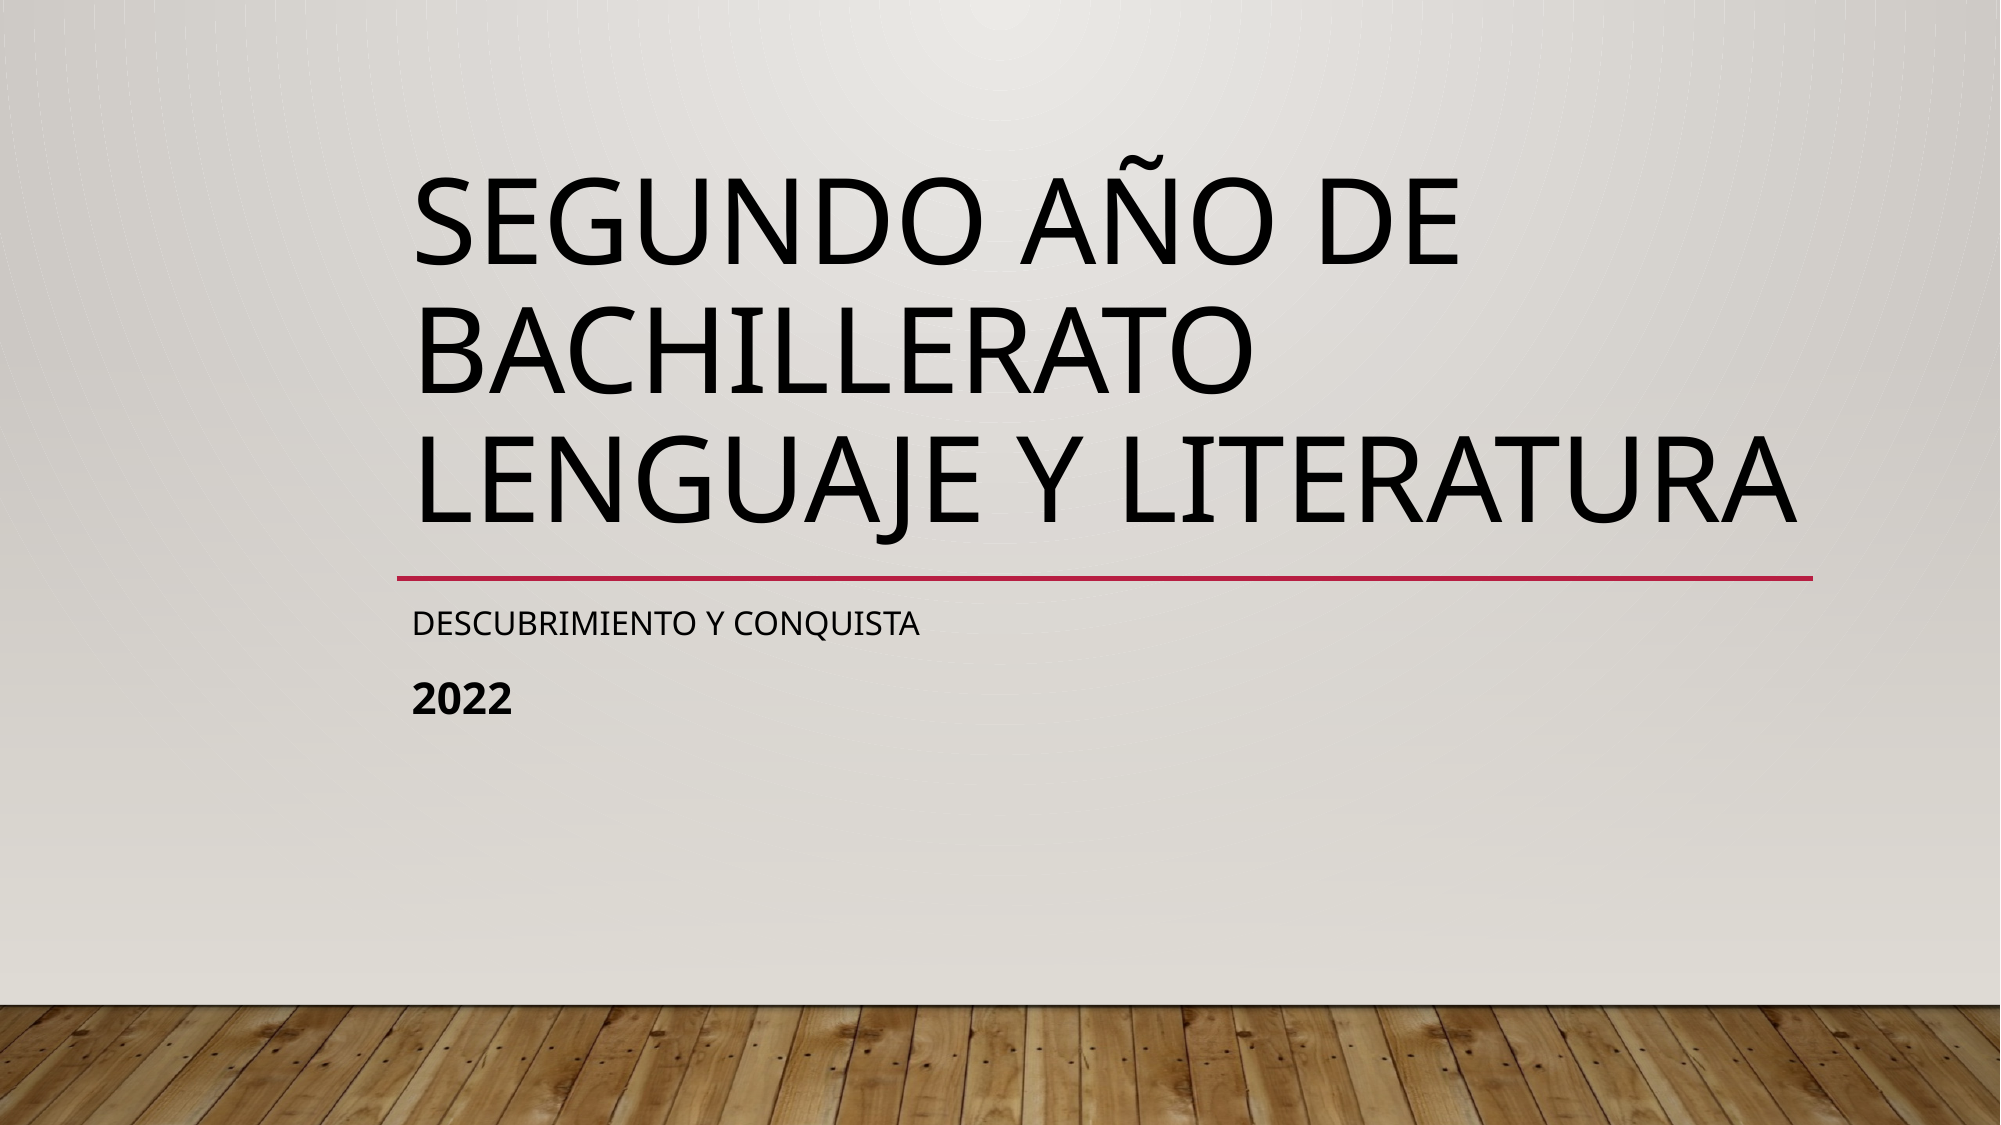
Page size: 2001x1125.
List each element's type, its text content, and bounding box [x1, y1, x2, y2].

subtitle Descubrimiento y conquista 2022 [396, 579, 1814, 740]
title Segundo año de bachillerato Lenguaje y literatura [396, 131, 1814, 549]
picture [0, 1005, 2000, 1125]
